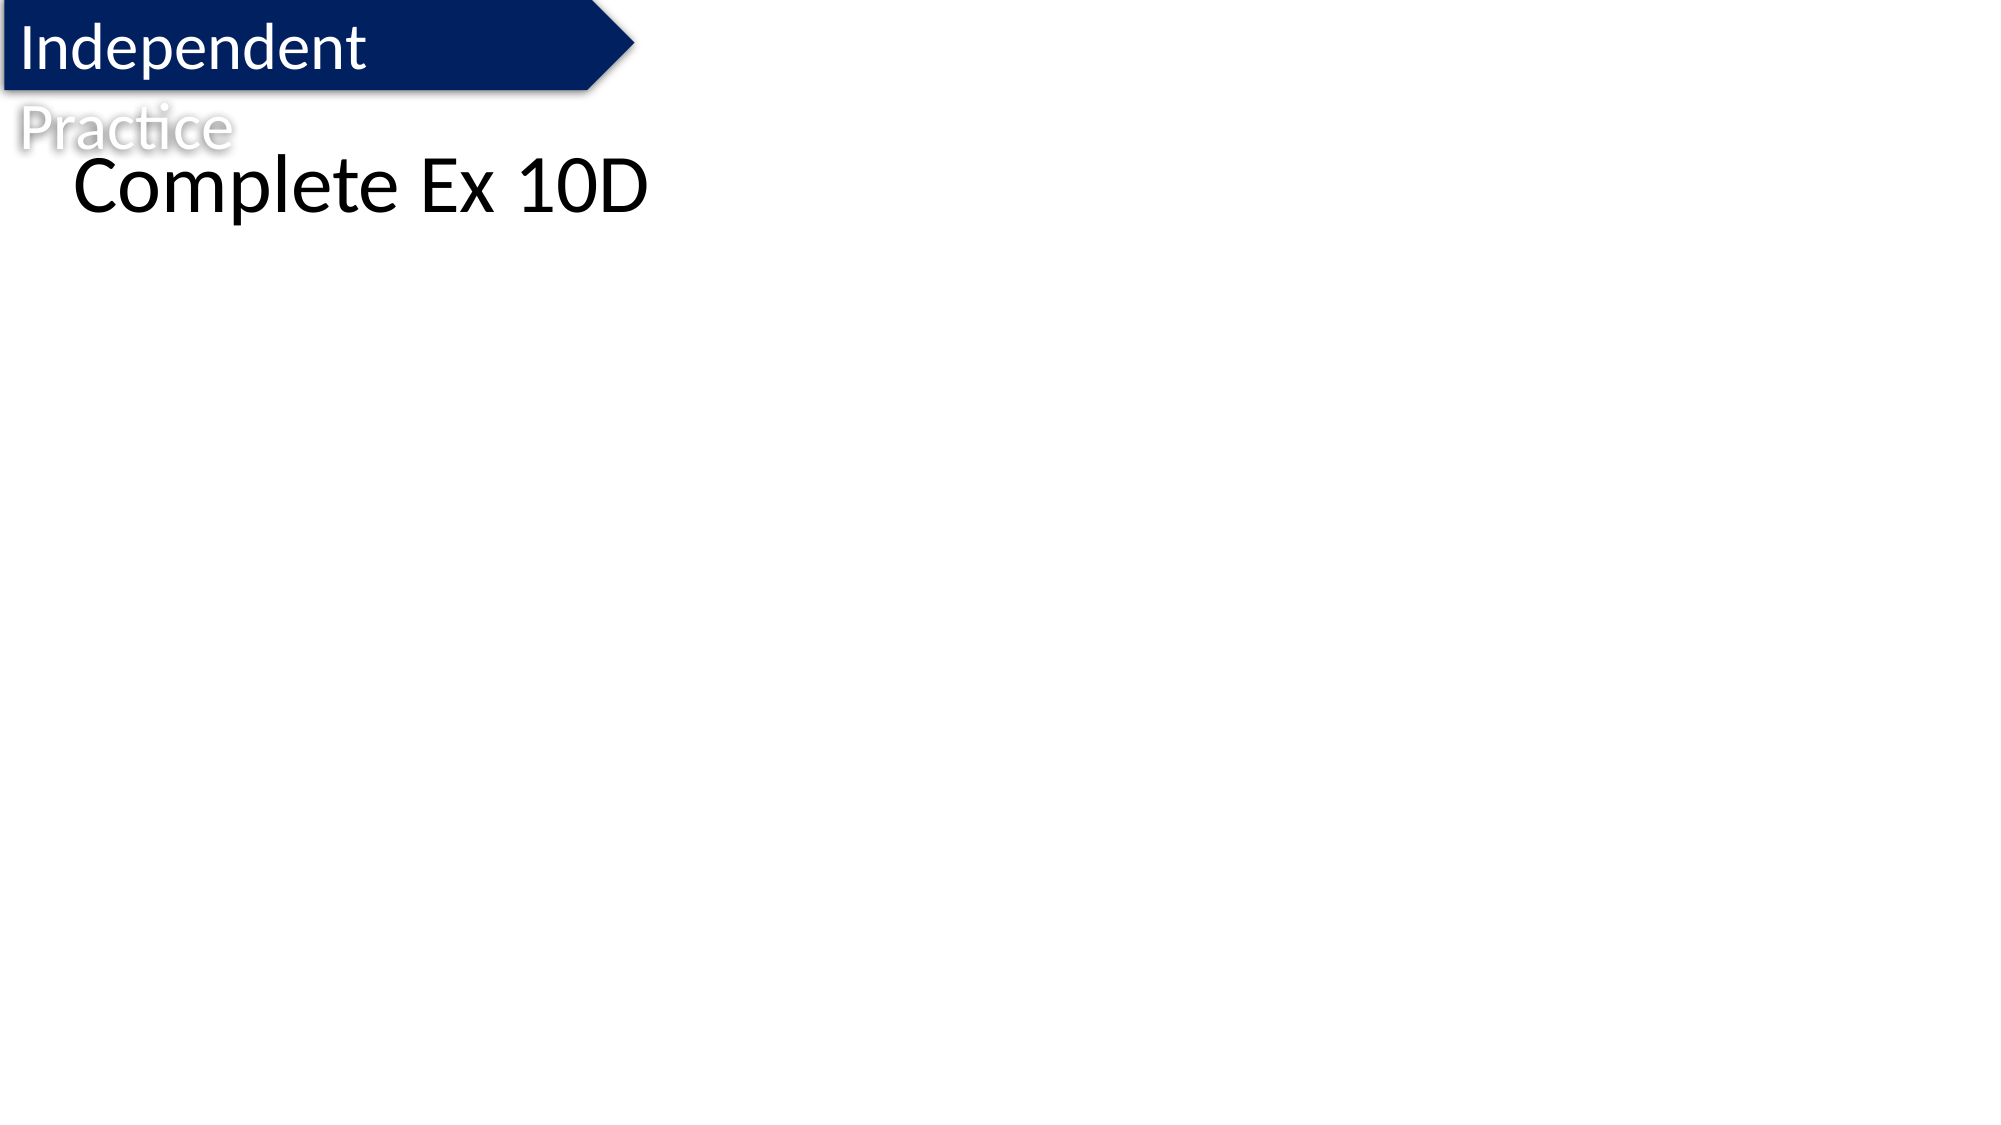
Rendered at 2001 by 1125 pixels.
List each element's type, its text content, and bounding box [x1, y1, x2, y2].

text_box Independent Practice [4, 0, 635, 91]
subtitle Complete Ex 10D [58, 133, 1559, 307]
